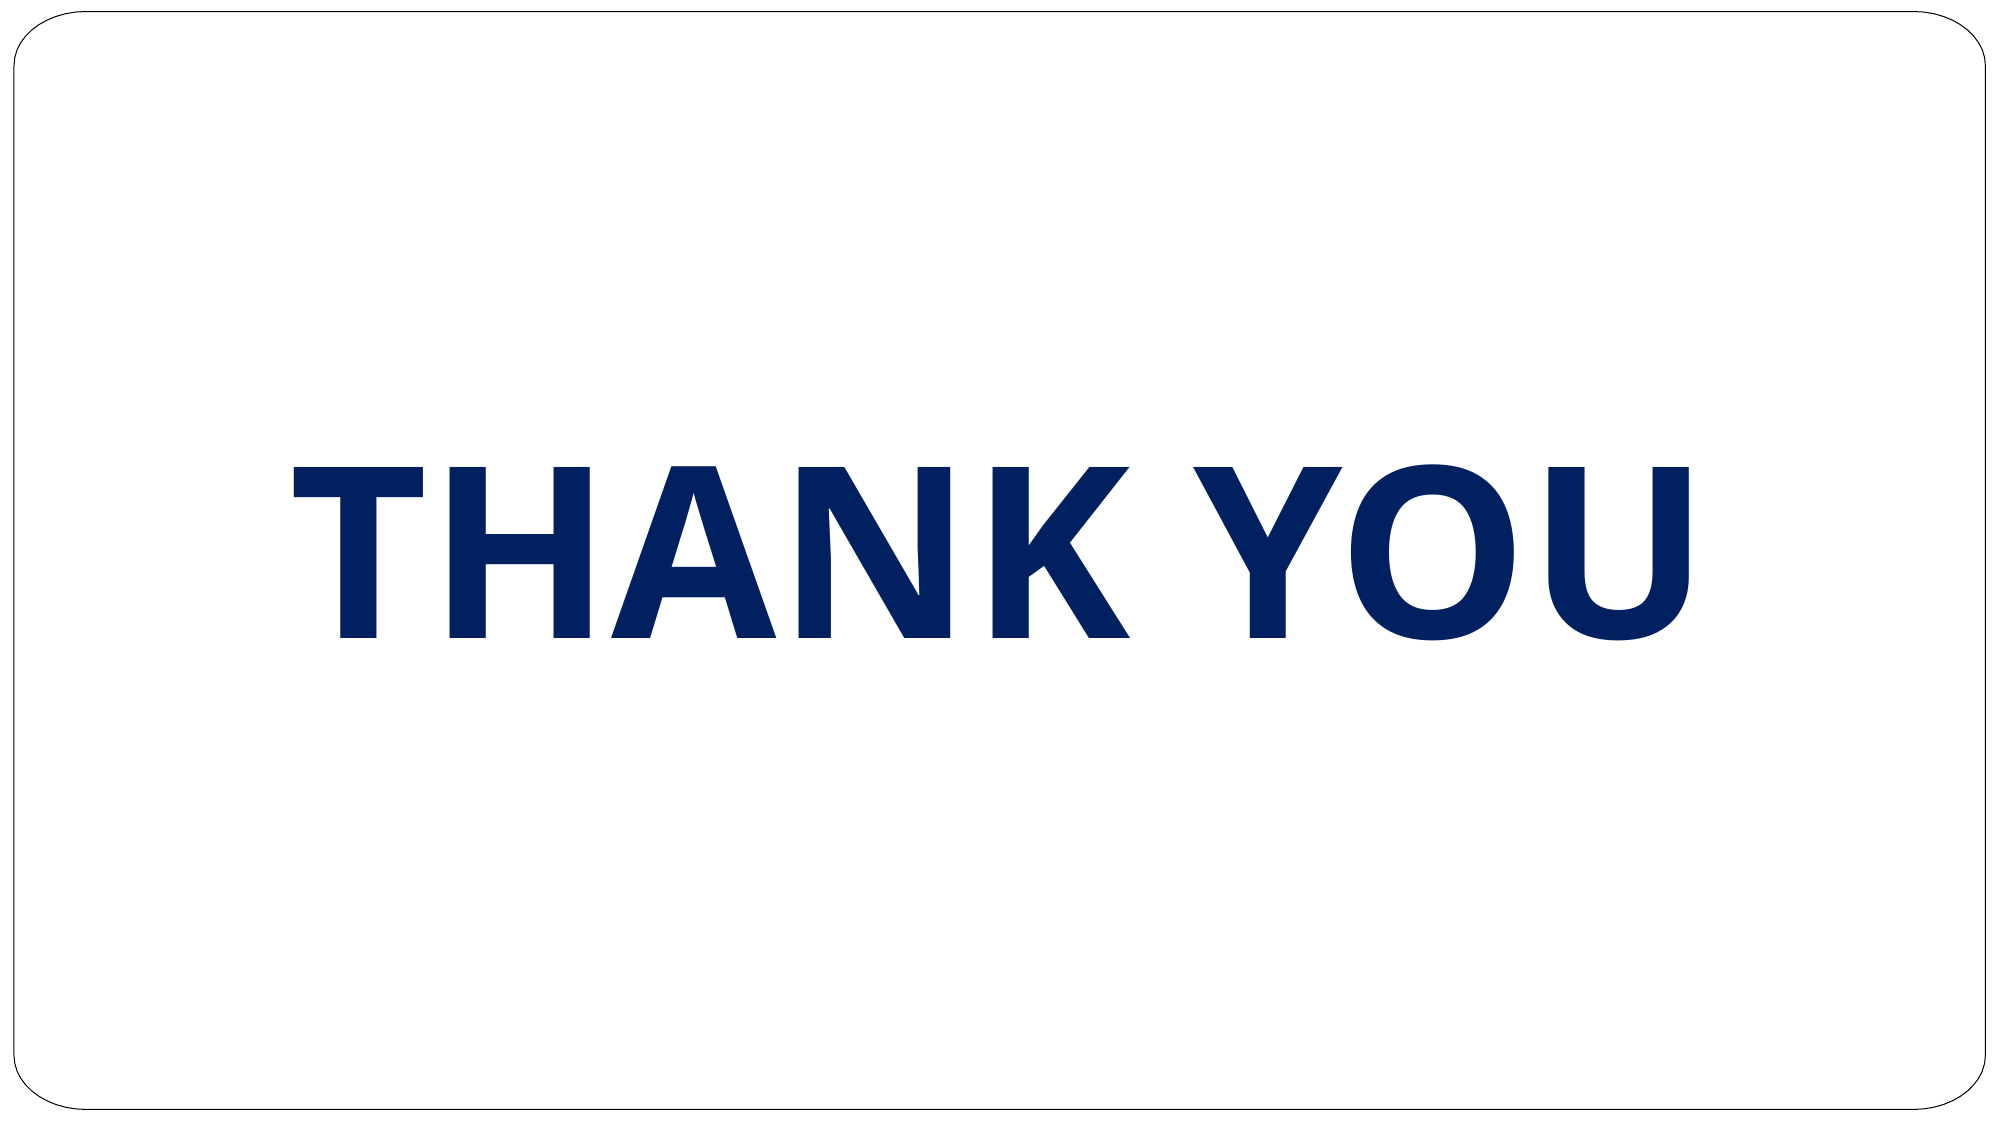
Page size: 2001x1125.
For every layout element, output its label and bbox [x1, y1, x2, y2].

text_box [13, 11, 1986, 1110]
